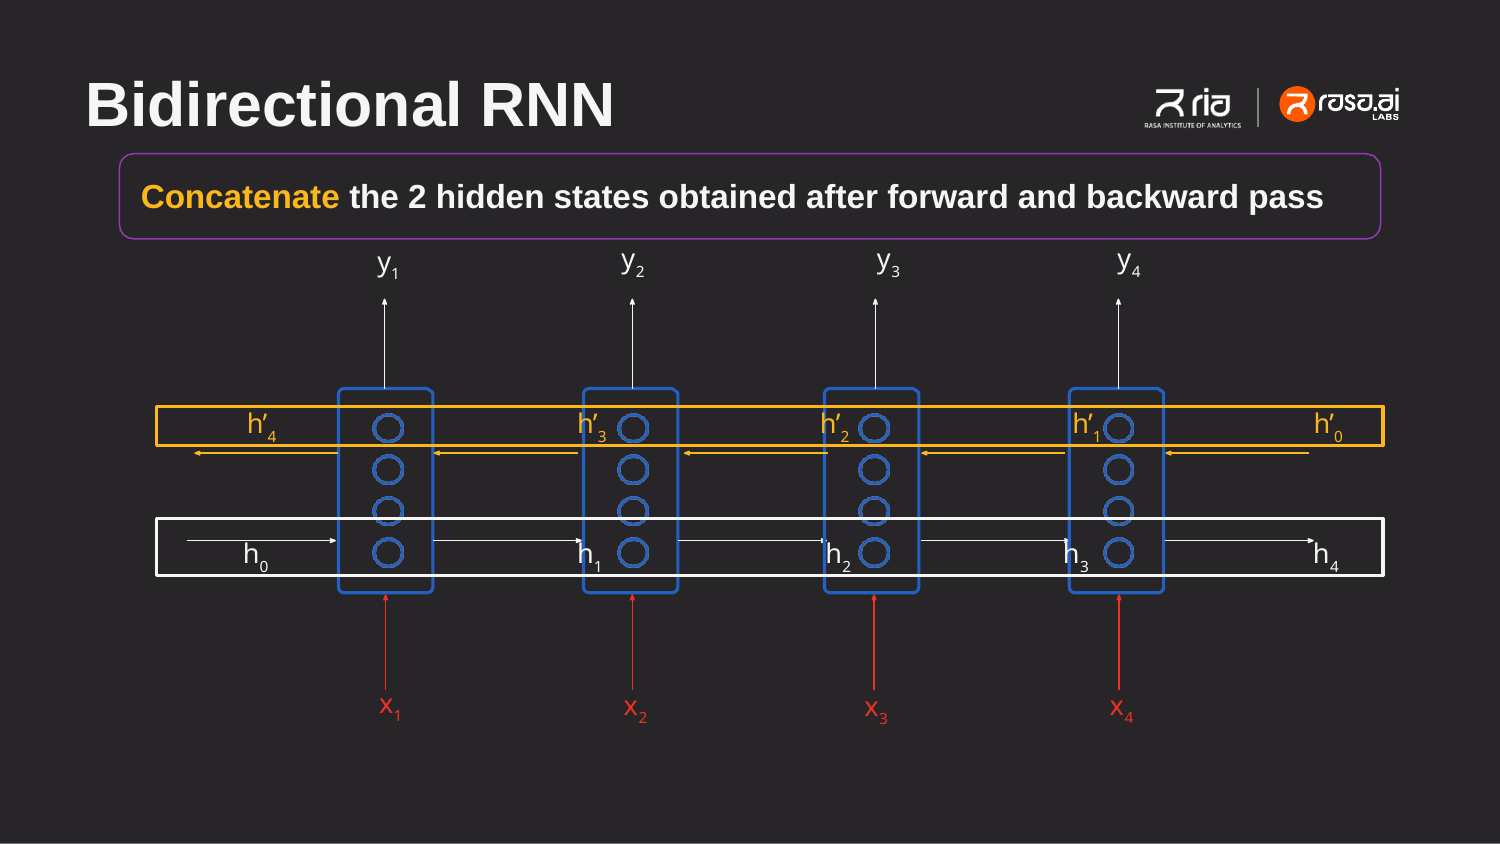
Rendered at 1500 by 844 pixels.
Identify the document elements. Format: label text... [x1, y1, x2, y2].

text_box y2 y3 y4 [611, 239, 1142, 281]
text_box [186, 450, 339, 544]
text_box h0 h1 h2 h3 h4 [1320, 518, 1384, 576]
text_box x1 [372, 699, 408, 725]
text_box x2 [617, 699, 656, 727]
text_box [119, 153, 1381, 239]
text_box x4 [1103, 699, 1142, 727]
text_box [381, 298, 1311, 456]
text_box Concatenate the 2 hidden states obtained after forward and backward pass [138, 172, 1361, 215]
text_box h’4 h’3 h’2 h’1 h’0 [1320, 406, 1384, 446]
text_box y1 [371, 241, 407, 283]
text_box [336, 386, 1315, 691]
text_box x3 [858, 699, 897, 728]
picture [1137, 80, 1248, 135]
text_box h0 h1 h2 h3 h4 [156, 518, 331, 576]
text_box h’4 h’3 h’2 h’1 h’0 [156, 406, 331, 446]
title Bidirectional RNN [83, 61, 620, 205]
